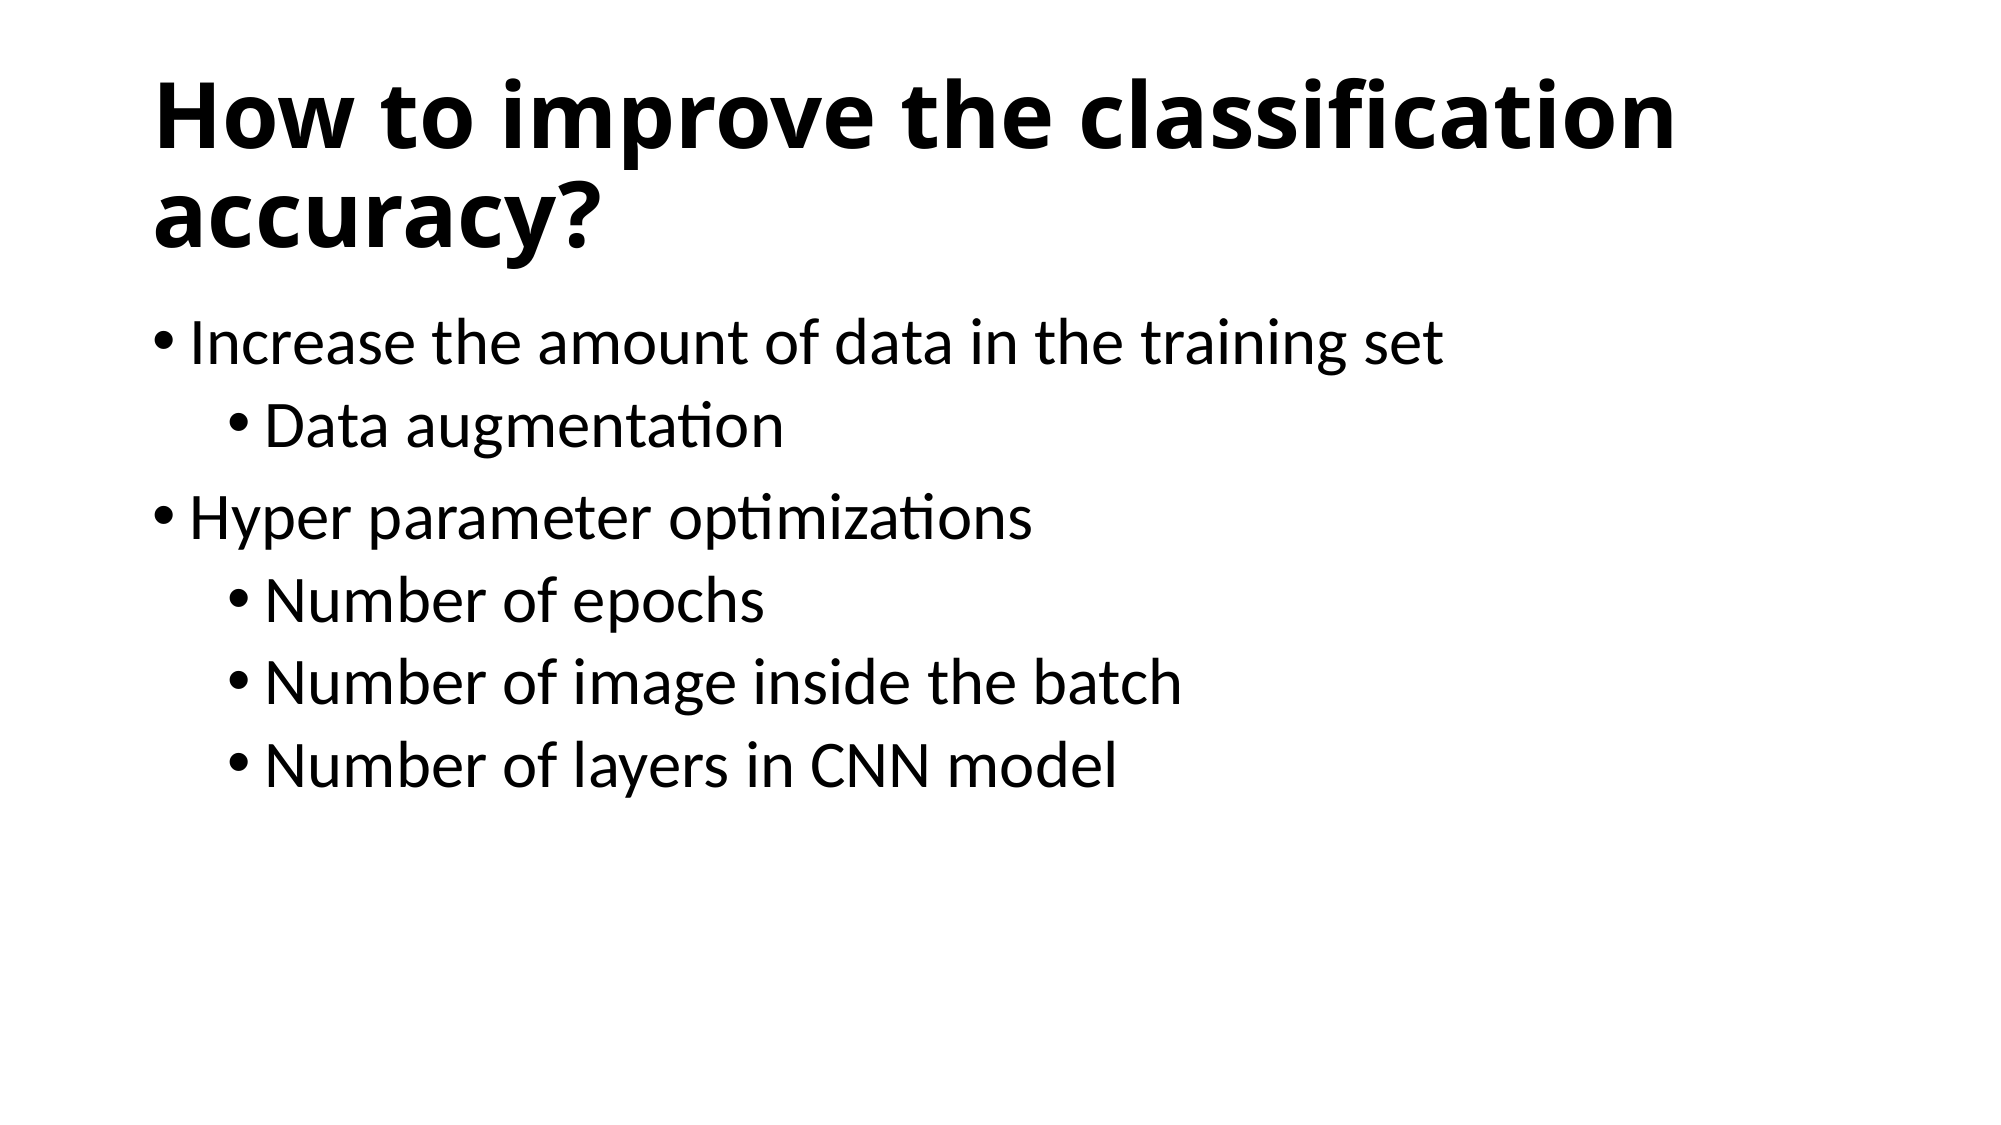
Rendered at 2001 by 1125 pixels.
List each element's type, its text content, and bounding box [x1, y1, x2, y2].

list Increase the amount of data in the training set Data augmentation Hyper parameter optimizations Number of epochs Number of image inside the batch Number of layers in CNN model [137, 299, 1863, 1014]
title How to improve the classification accuracy? [137, 59, 1863, 278]
